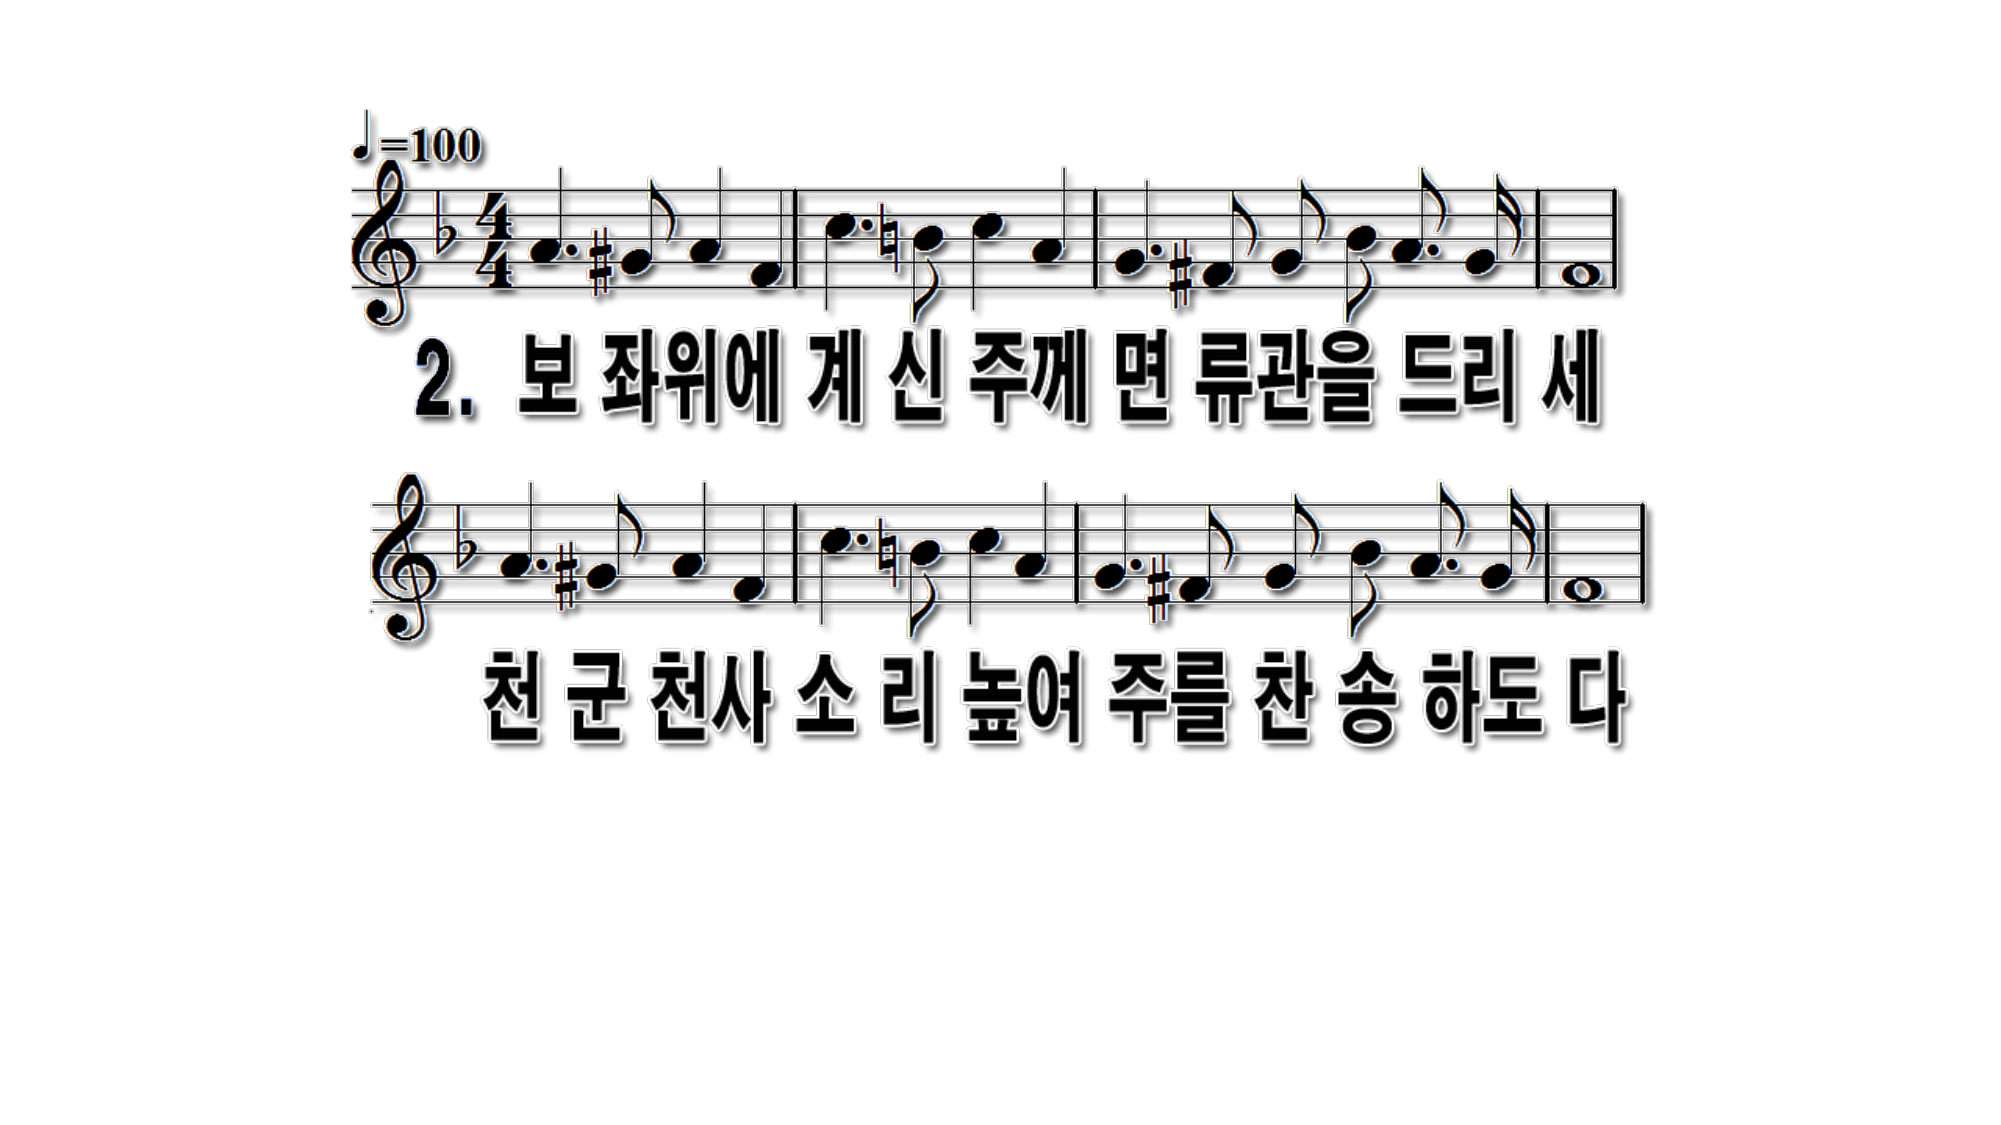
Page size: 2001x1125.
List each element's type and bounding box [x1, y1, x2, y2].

picture [249, 0, 1750, 938]
